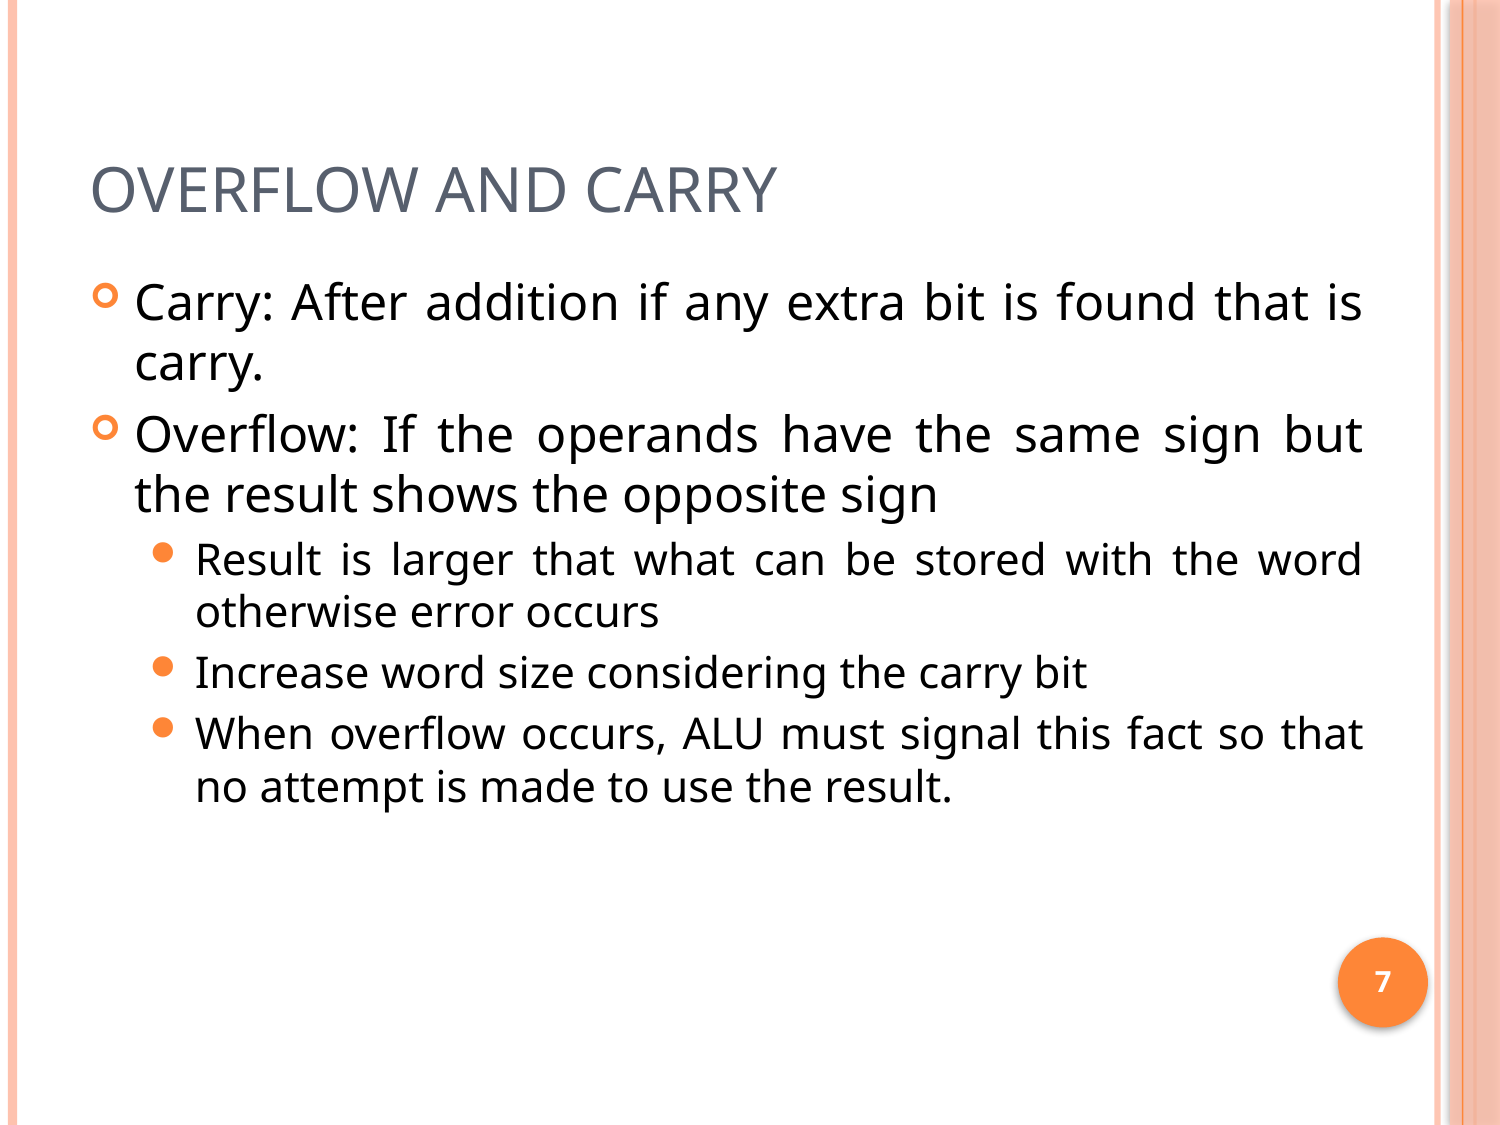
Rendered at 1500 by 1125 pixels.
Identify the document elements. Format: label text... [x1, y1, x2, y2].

list Carry: After addition if any extra bit is found that is carry. Overflow: If the operands have the same sign but the result shows the opposite sign Result is larger that what can be stored with the word otherwise error occurs Increase word size considering the carry bit When overflow occurs, ALU must signal this fact so that no attempt is made to use the result. [75, 262, 1380, 1080]
slide_number 7 [1333, 940, 1434, 1027]
title Overflow and Carry [75, 45, 1300, 233]
